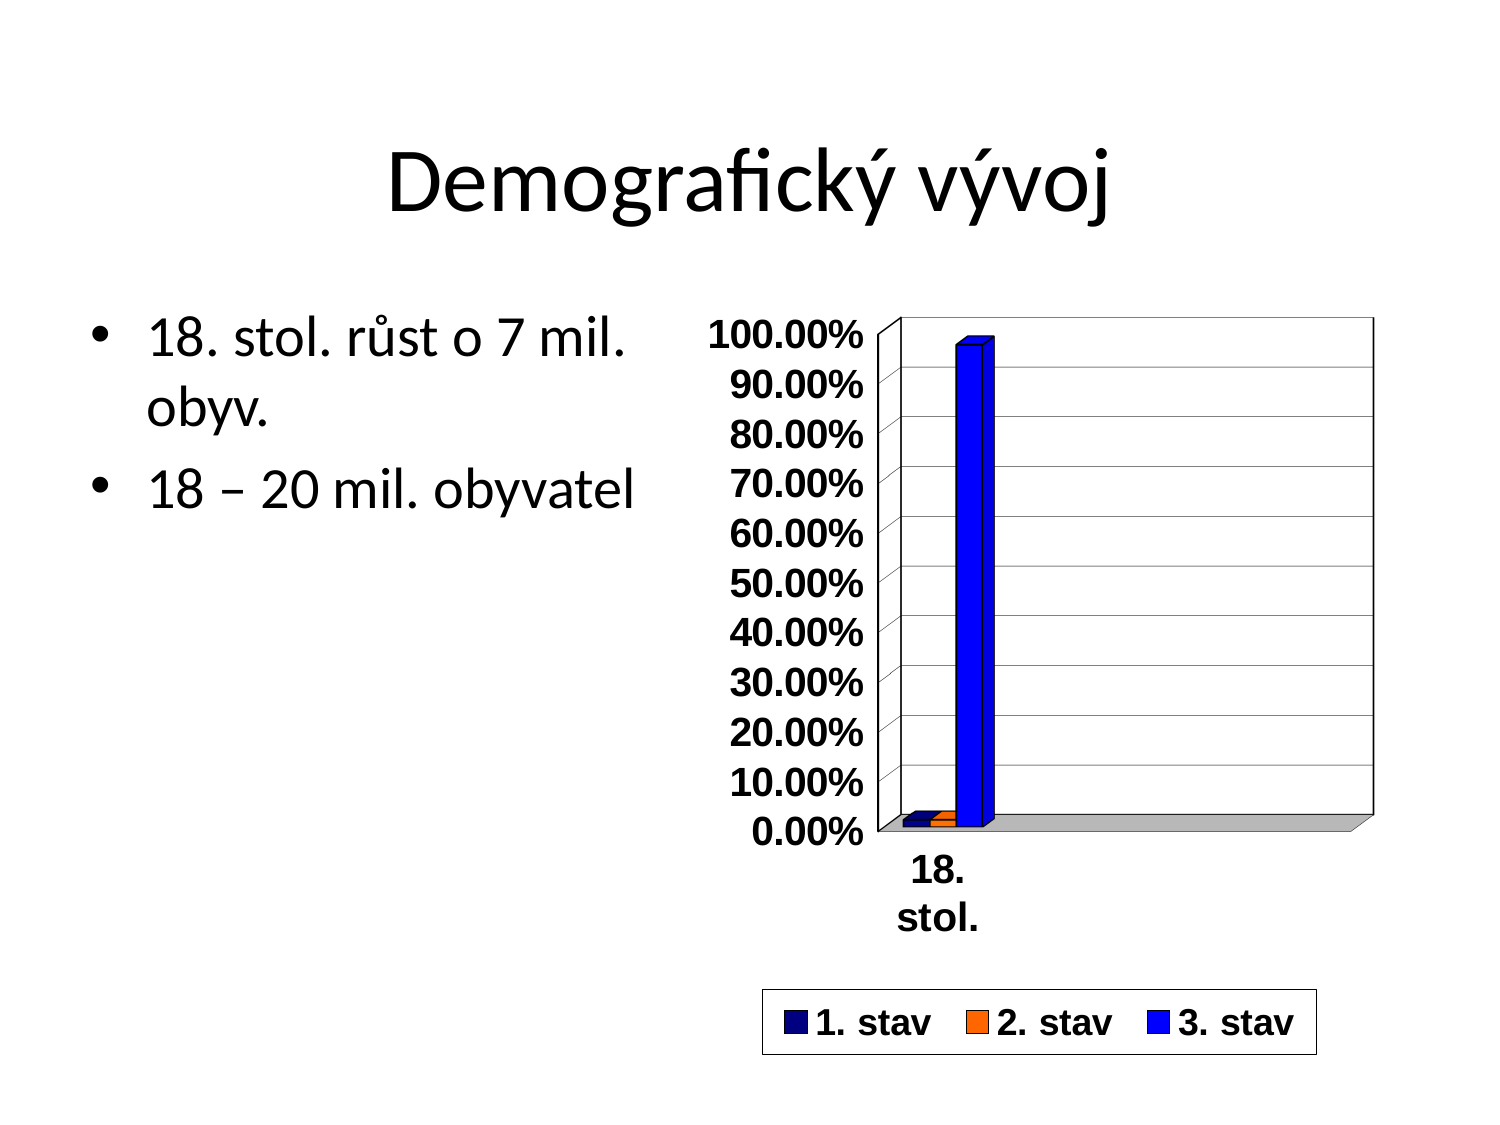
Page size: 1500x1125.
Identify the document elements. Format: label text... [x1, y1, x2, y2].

chart [687, 268, 1392, 1060]
list 18. stol. růst o 7 mil. obyv. 18 – 20 mil. obyvatel [75, 290, 680, 539]
title Demografický vývoj [75, 62, 1425, 288]
